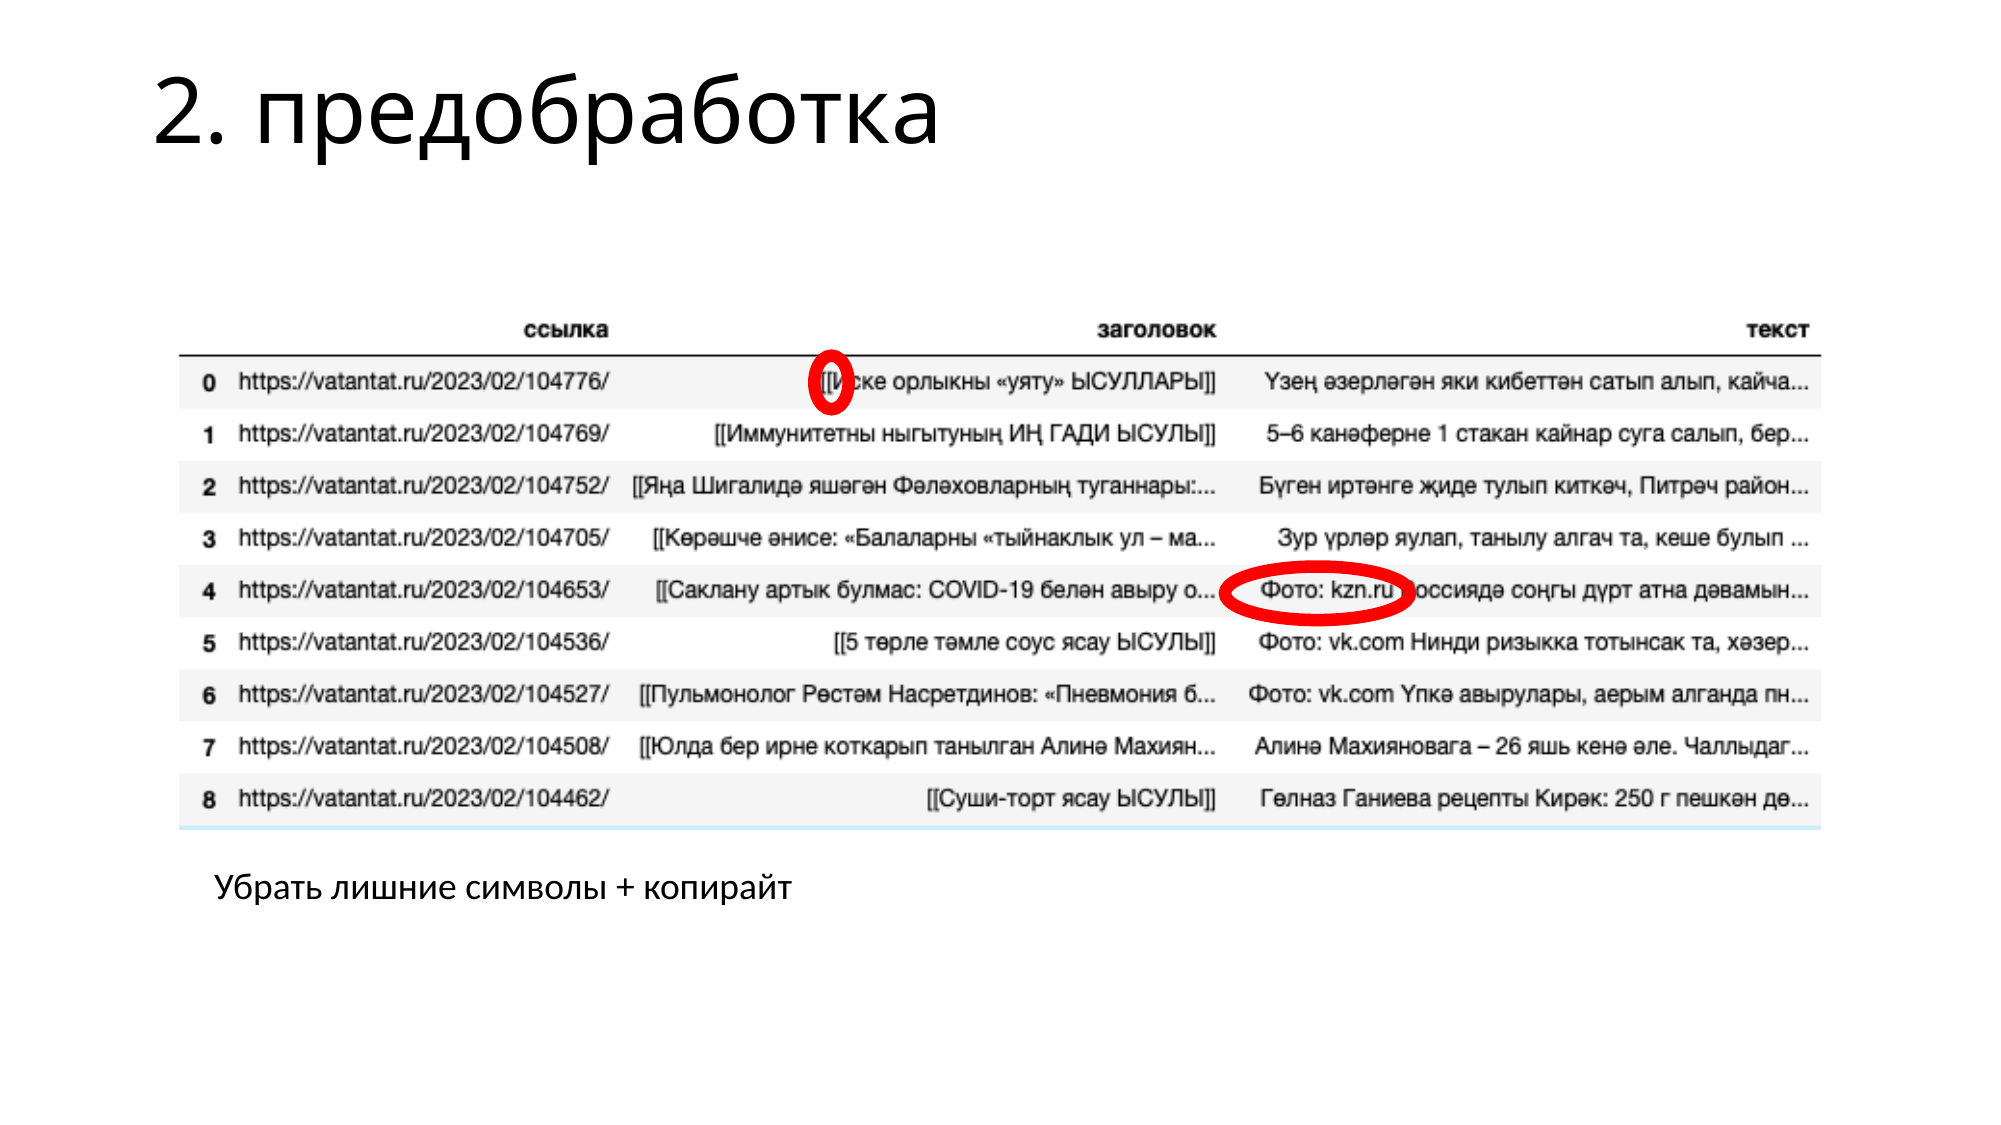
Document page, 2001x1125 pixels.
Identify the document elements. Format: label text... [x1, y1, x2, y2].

text_box Убрать лишние символы + копирайт [199, 854, 808, 915]
title 2. предобработка [137, 59, 1863, 278]
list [168, 303, 1837, 830]
